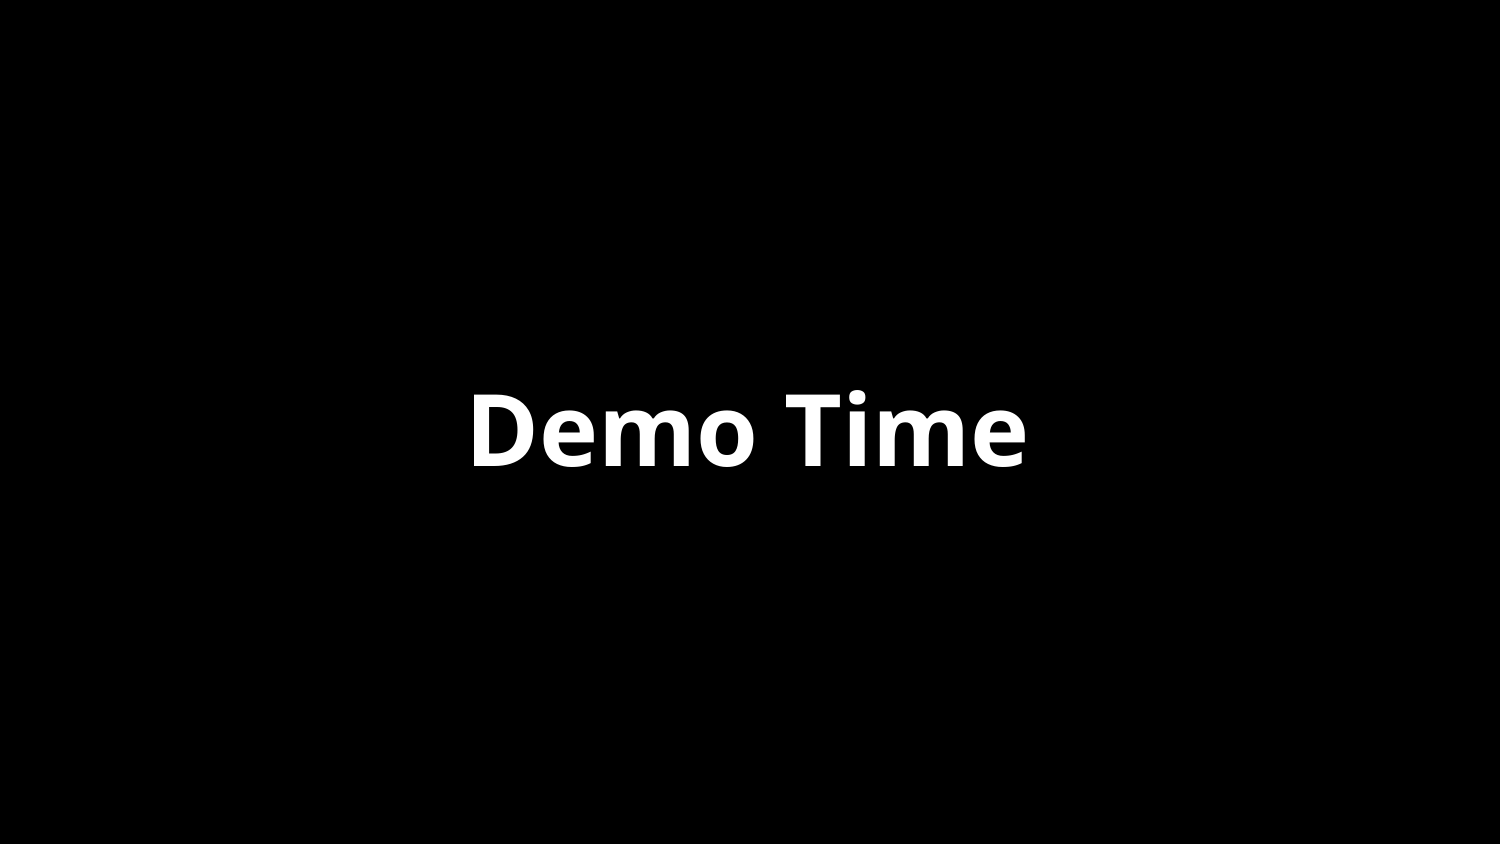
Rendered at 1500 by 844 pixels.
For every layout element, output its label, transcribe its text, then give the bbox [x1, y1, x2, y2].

title Demo Time [450, 351, 1050, 493]
